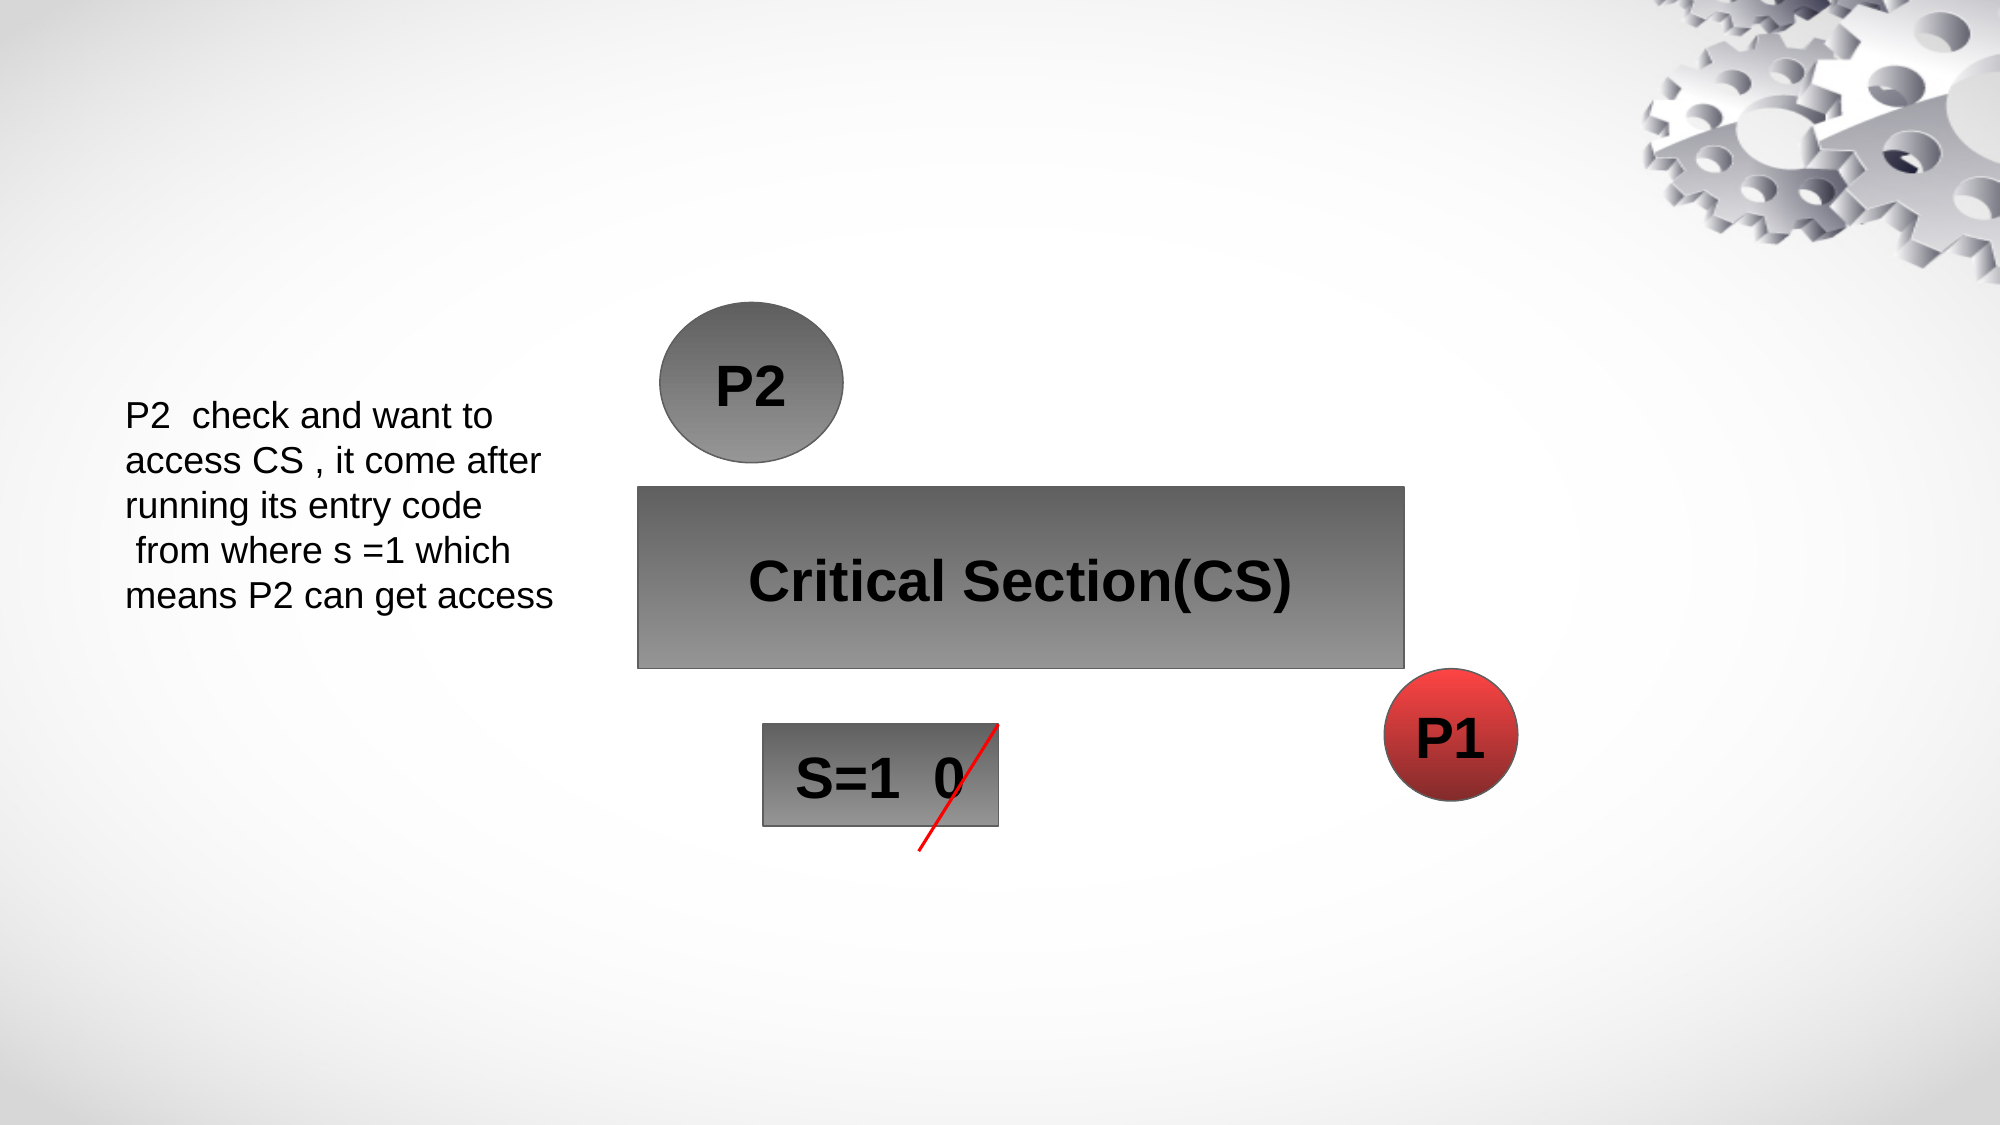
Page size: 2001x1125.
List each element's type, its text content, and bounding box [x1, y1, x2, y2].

text_box S=1 0 [763, 724, 918, 826]
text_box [918, 724, 999, 852]
text_box P1 [1384, 668, 1518, 801]
text_box Critical Section(CS) [637, 487, 1404, 669]
text_box P2 check and want to access CS , it come after running its entry code from where s =1 which means P2 can get access [110, 383, 612, 623]
picture [0, 0, 2000, 1125]
text_box P2 [659, 302, 844, 463]
